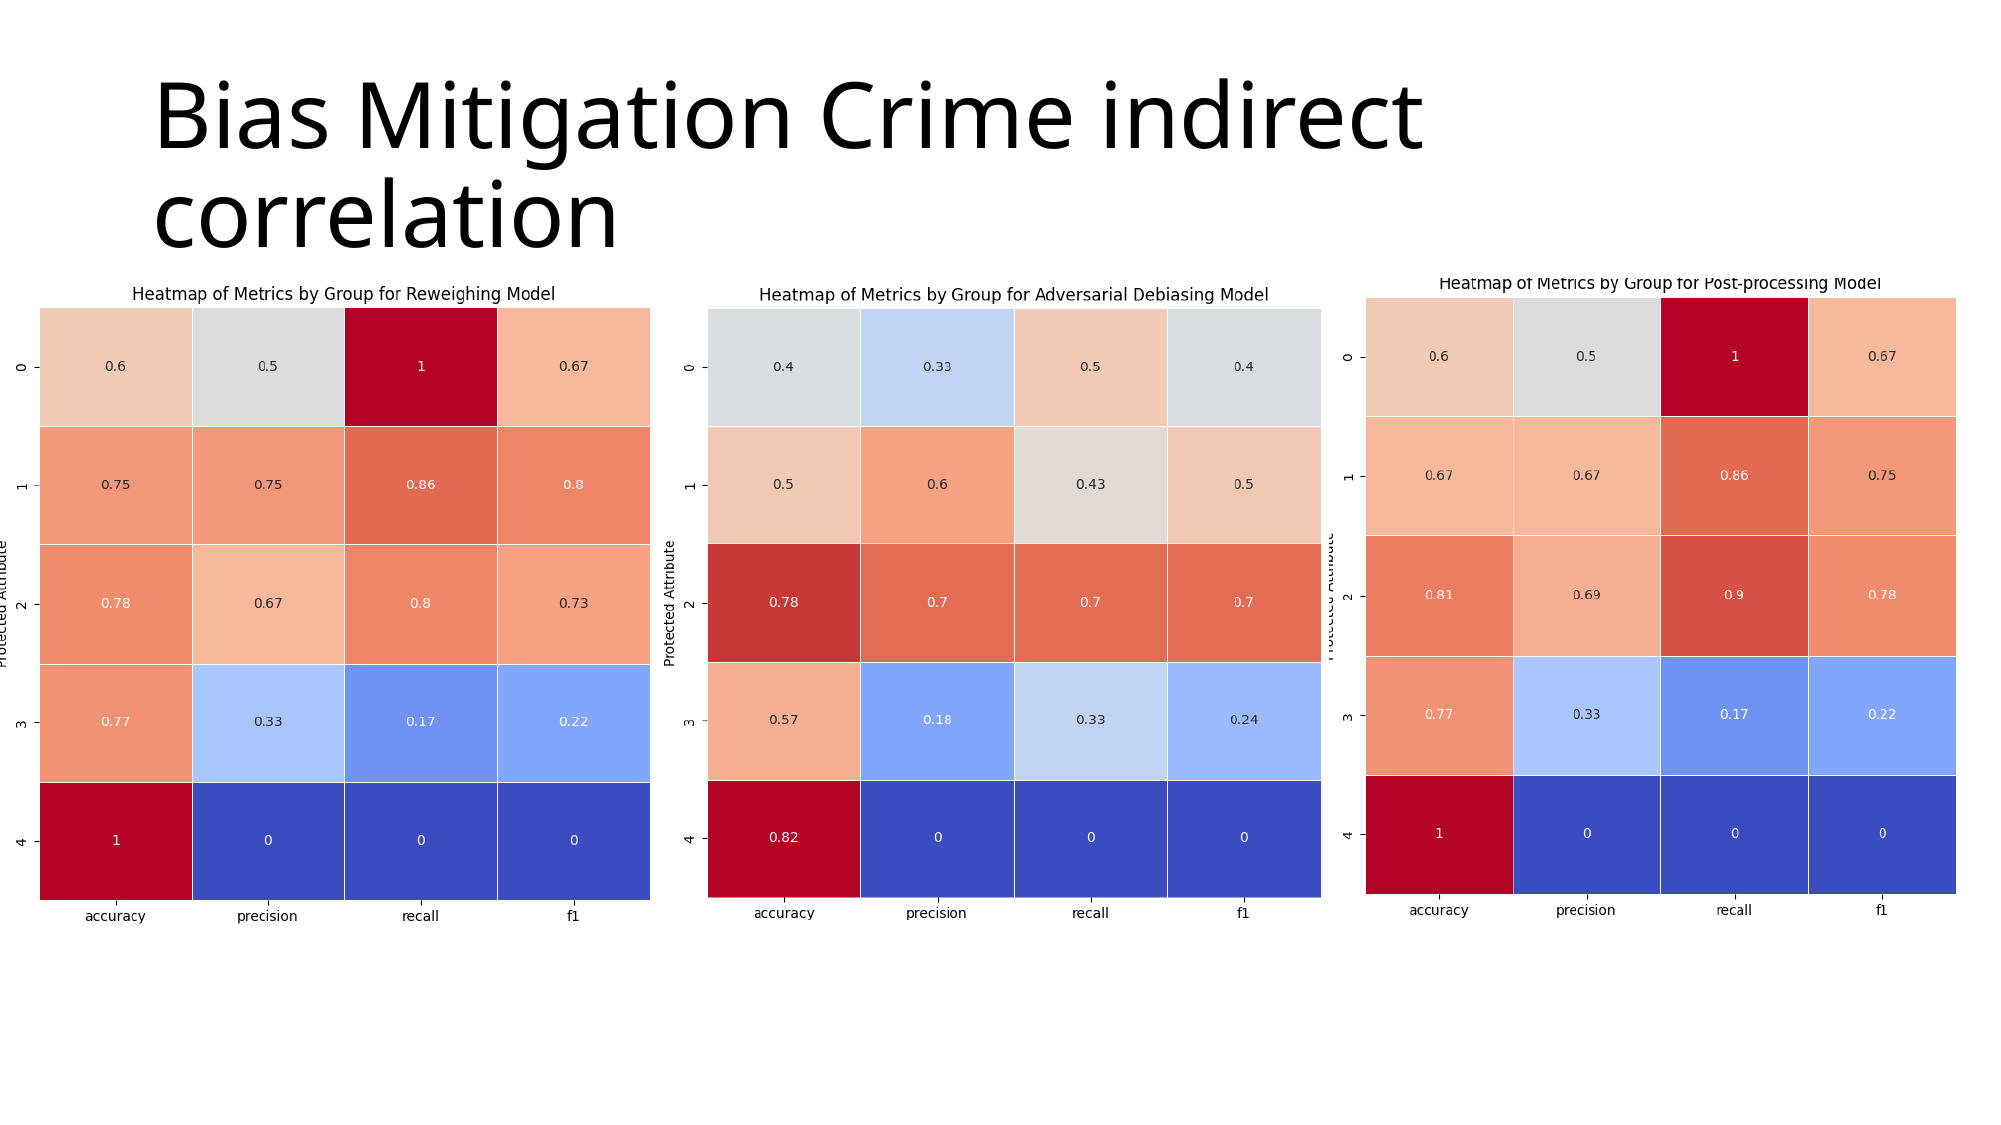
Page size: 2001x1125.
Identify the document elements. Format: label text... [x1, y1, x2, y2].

picture [0, 278, 1964, 924]
title Bias Mitigation Crime indirect correlation [137, 59, 1863, 278]
